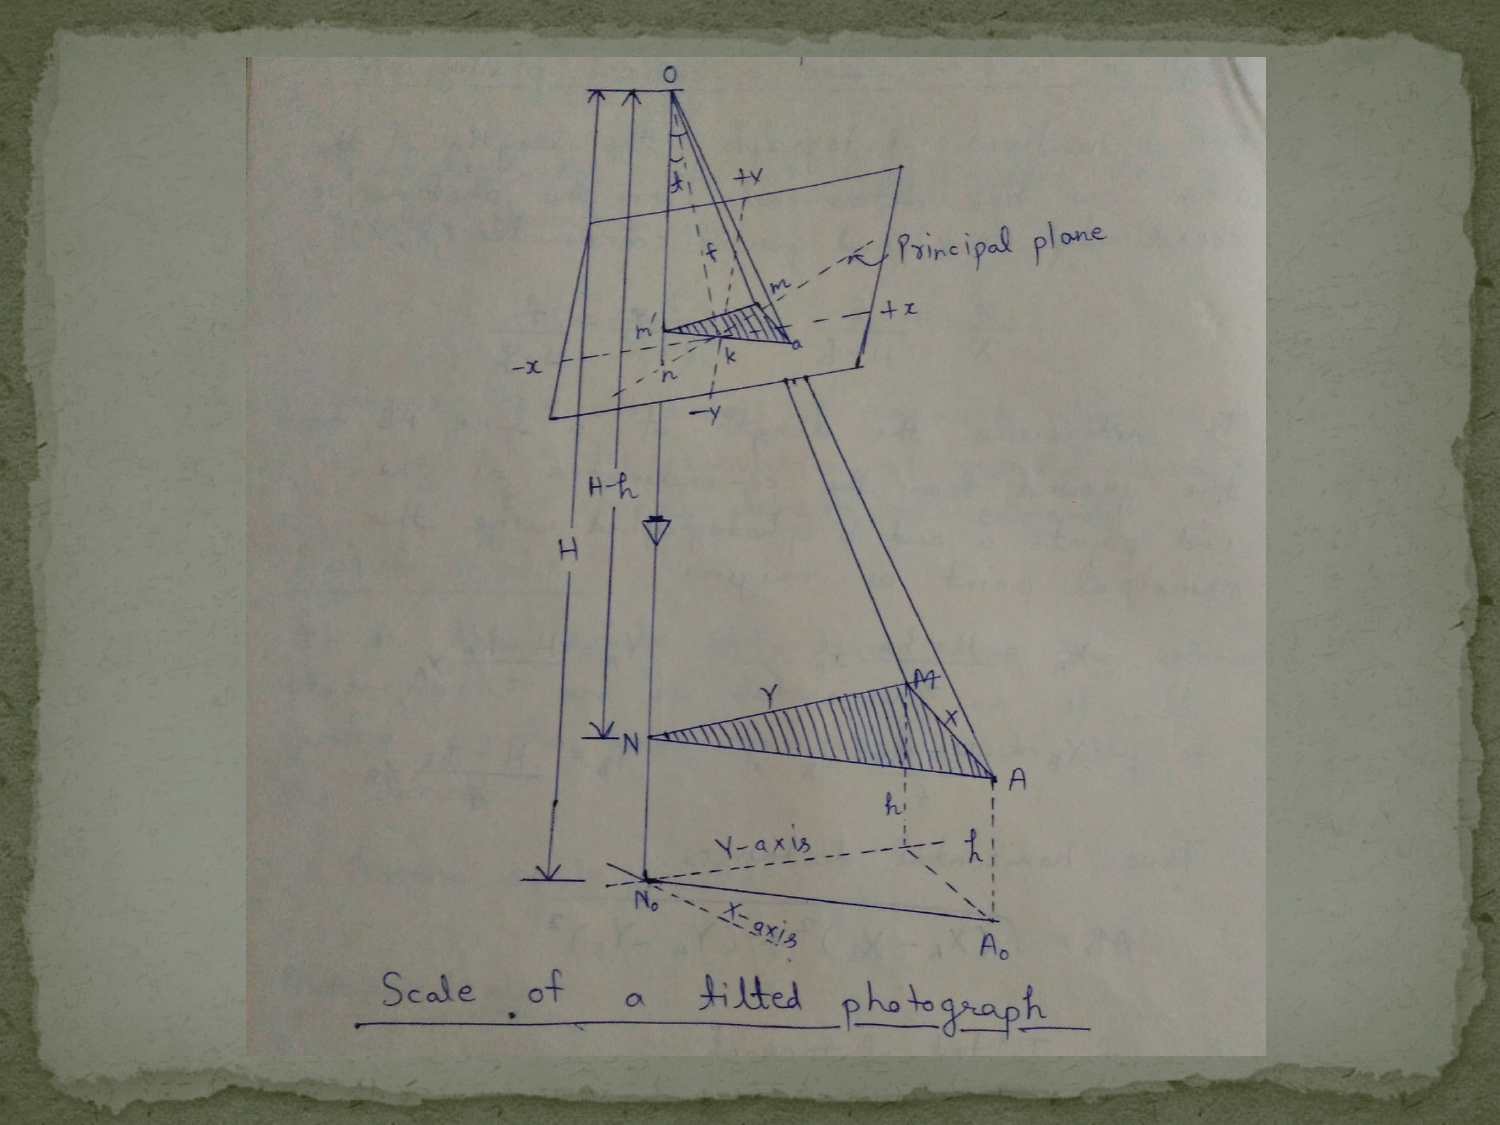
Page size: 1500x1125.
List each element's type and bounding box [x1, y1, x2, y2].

picture [246, 57, 1266, 1056]
